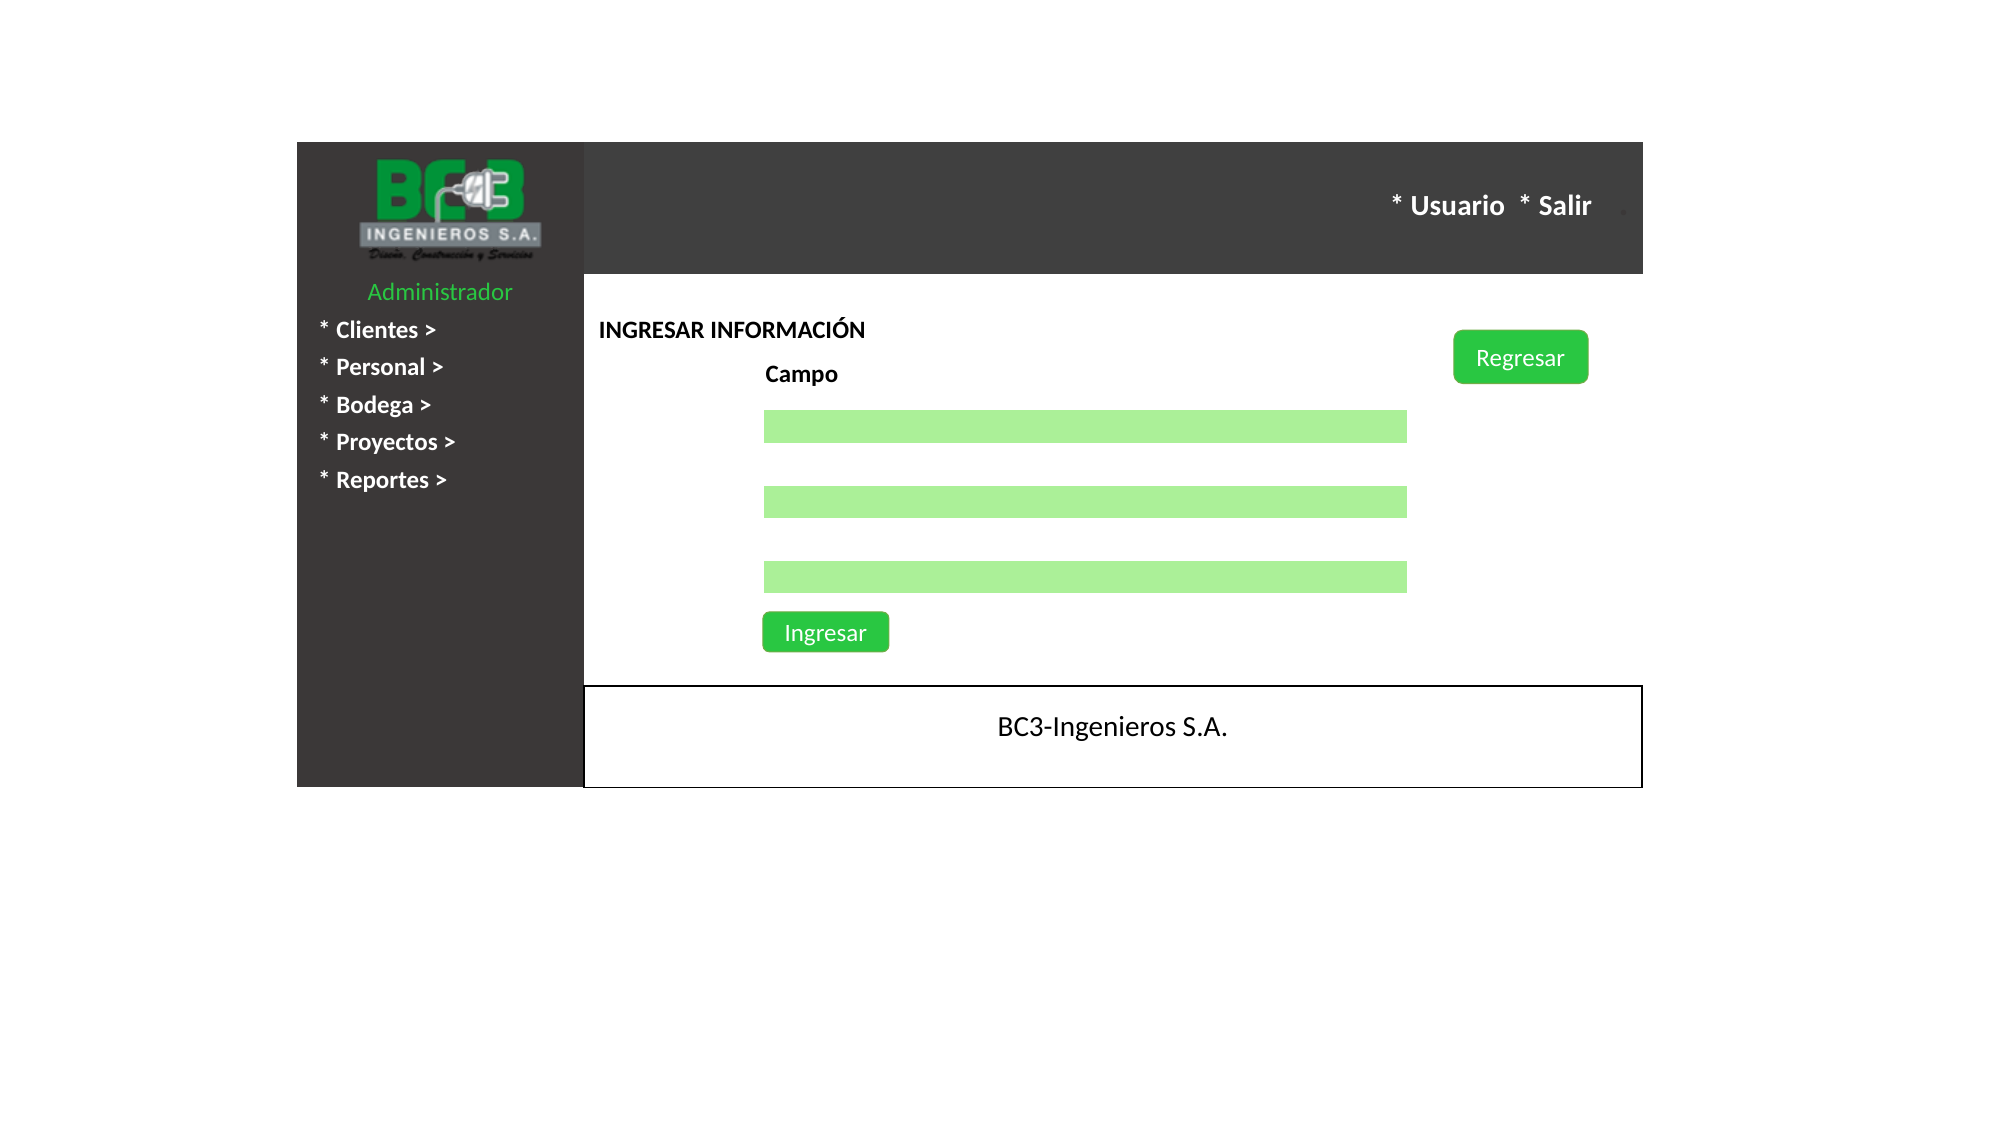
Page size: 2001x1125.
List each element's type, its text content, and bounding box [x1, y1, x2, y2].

table_header [764, 410, 1407, 443]
table_header [764, 486, 1407, 518]
table_header [297, 142, 584, 274]
table_cell Administrador * Clientes > * Personal > * Bodega > * Proyectos > * Reportes > [297, 274, 584, 787]
table_header * Usuario * Salir . [584, 142, 1643, 274]
text_box Ingresar [762, 611, 890, 653]
text_box Regresar [1453, 329, 1589, 385]
table_header BC3-Ingenieros S.A. [585, 687, 1641, 787]
table_cell INGRESAR INFORMACIÓN Campo Campo Campo [584, 274, 1643, 685]
table_header [764, 561, 1407, 593]
picture [356, 156, 547, 264]
